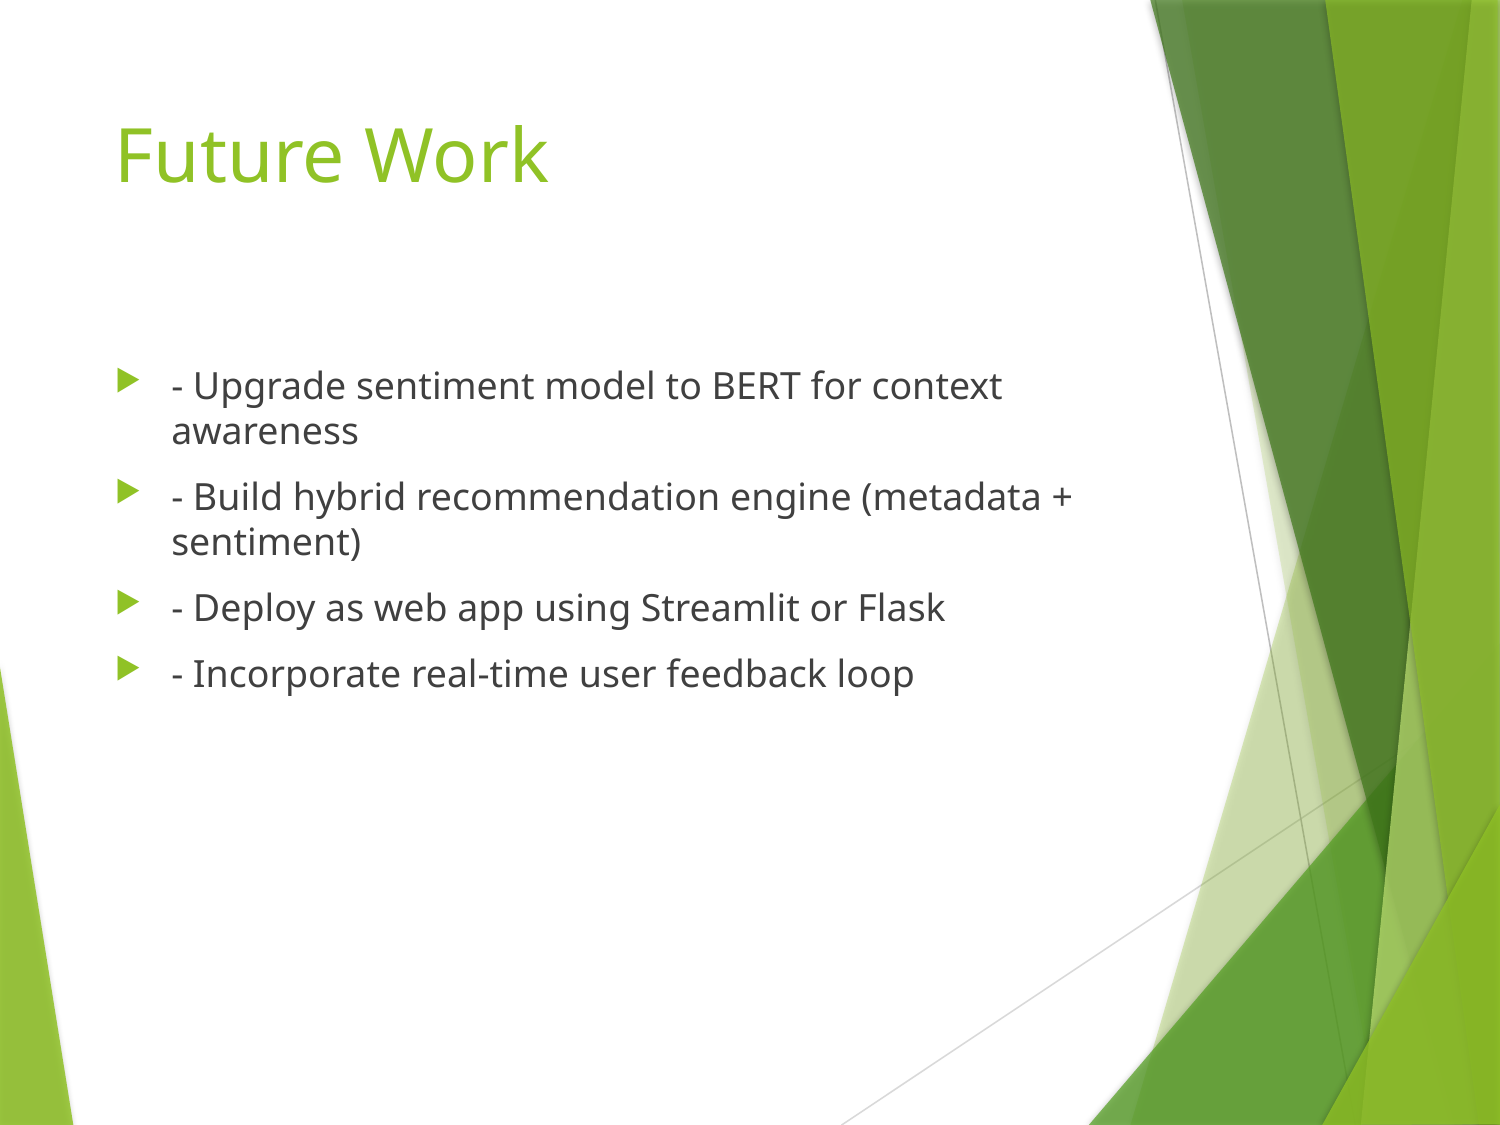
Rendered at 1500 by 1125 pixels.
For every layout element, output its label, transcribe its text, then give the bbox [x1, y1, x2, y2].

list - Upgrade sentiment model to BERT for context awareness - Build hybrid recommendation engine (metadata + sentiment) - Deploy as web app using Streamlit or Flask - Incorporate real-time user feedback loop [99, 354, 1142, 992]
title Future Work [99, 99, 1142, 317]
